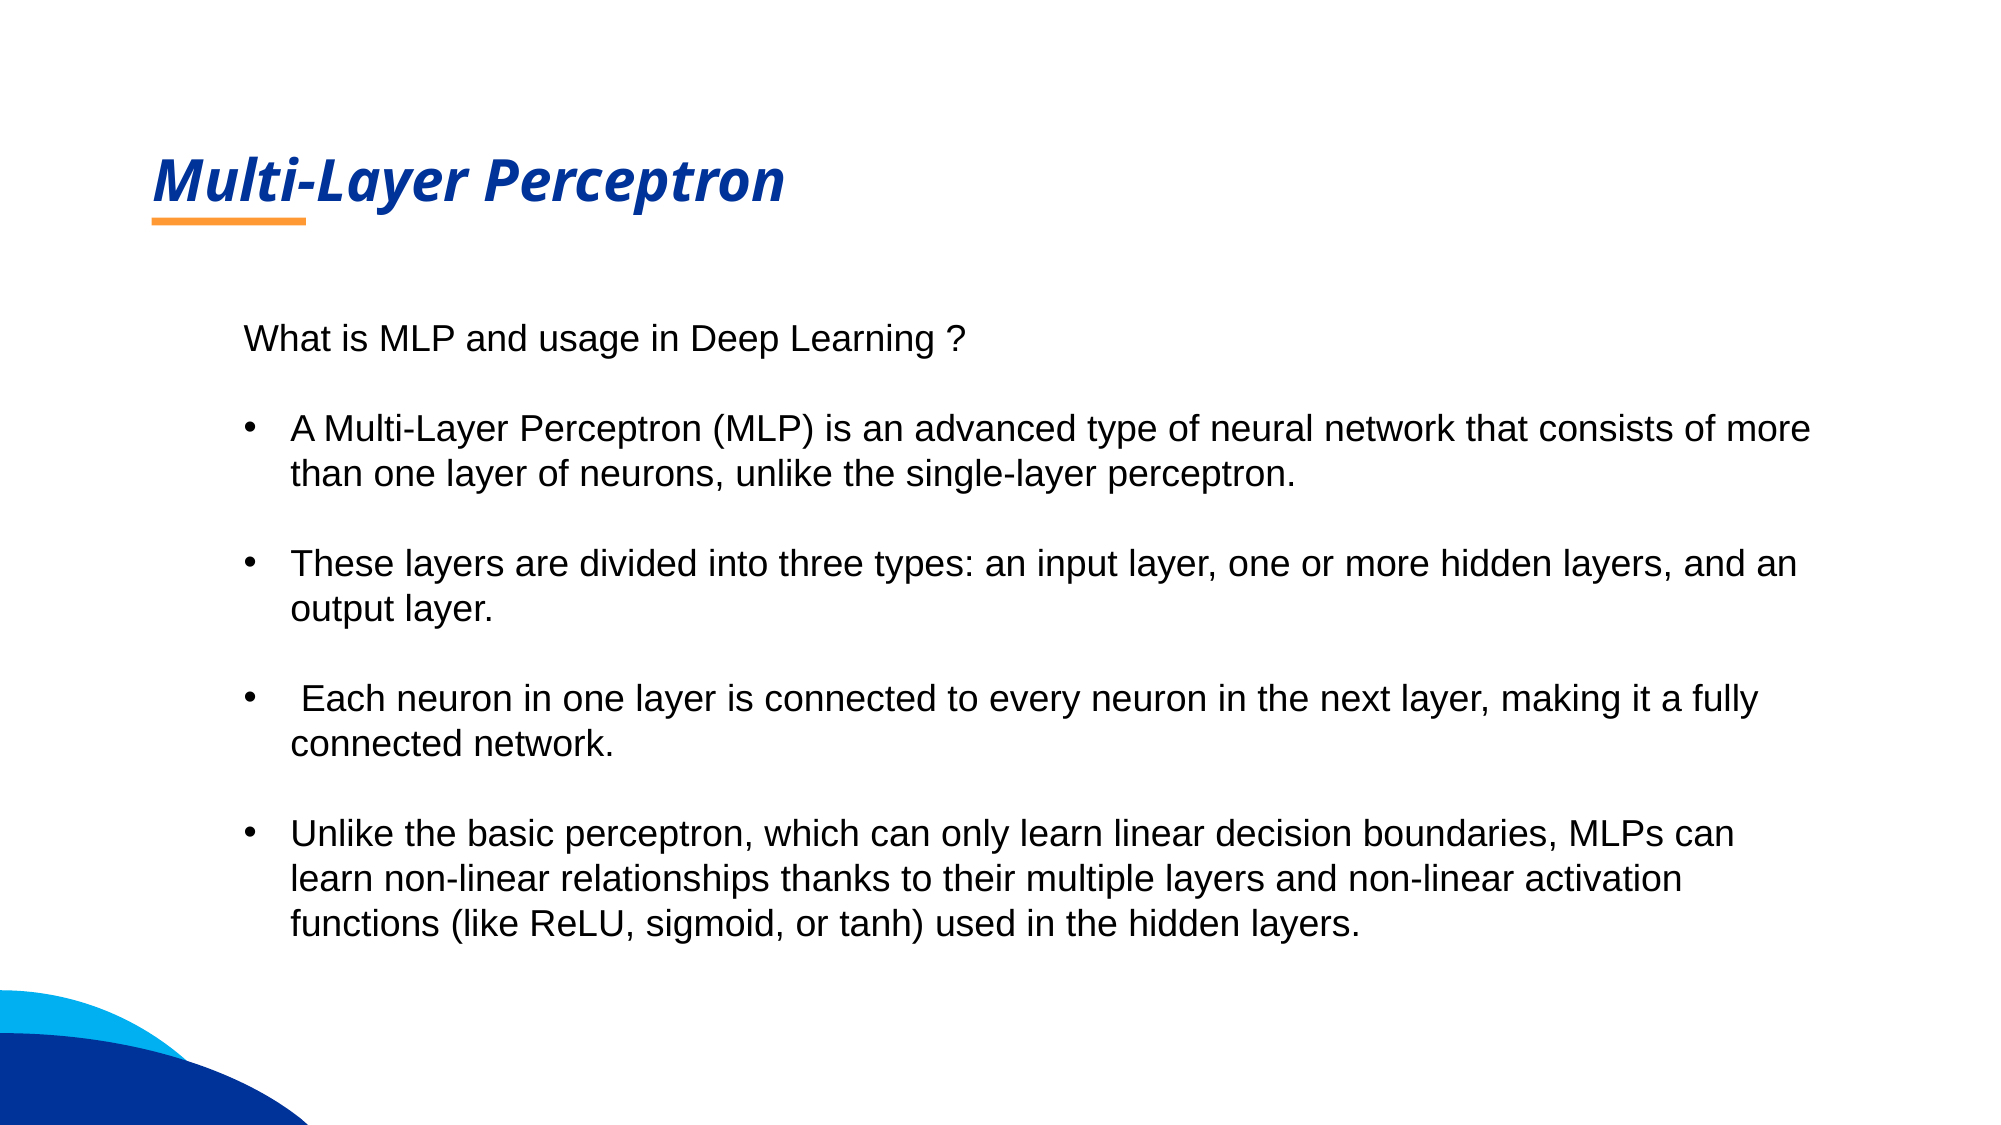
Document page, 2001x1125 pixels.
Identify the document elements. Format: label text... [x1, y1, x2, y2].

text_box What is MLP and usage in Deep Learning ? A Multi-Layer Perceptron (MLP) is an advanced type of neural network that consists of more than one layer of neurons, unlike the single-layer perceptron. These layers are divided into three types: an input layer, one or more hidden layers, and an output layer. Each neuron in one layer is connected to every neuron in the next layer, making it a fully connected network. Unlike the basic perceptron, which can only learn linear decision boundaries, MLPs can learn non-linear relationships thanks to their multiple layers and non-linear activation functions (like ReLU, sigmoid, or tanh) used in the hidden layers. [228, 306, 1828, 997]
text_box Multi-Layer Perceptron [137, 135, 1706, 221]
